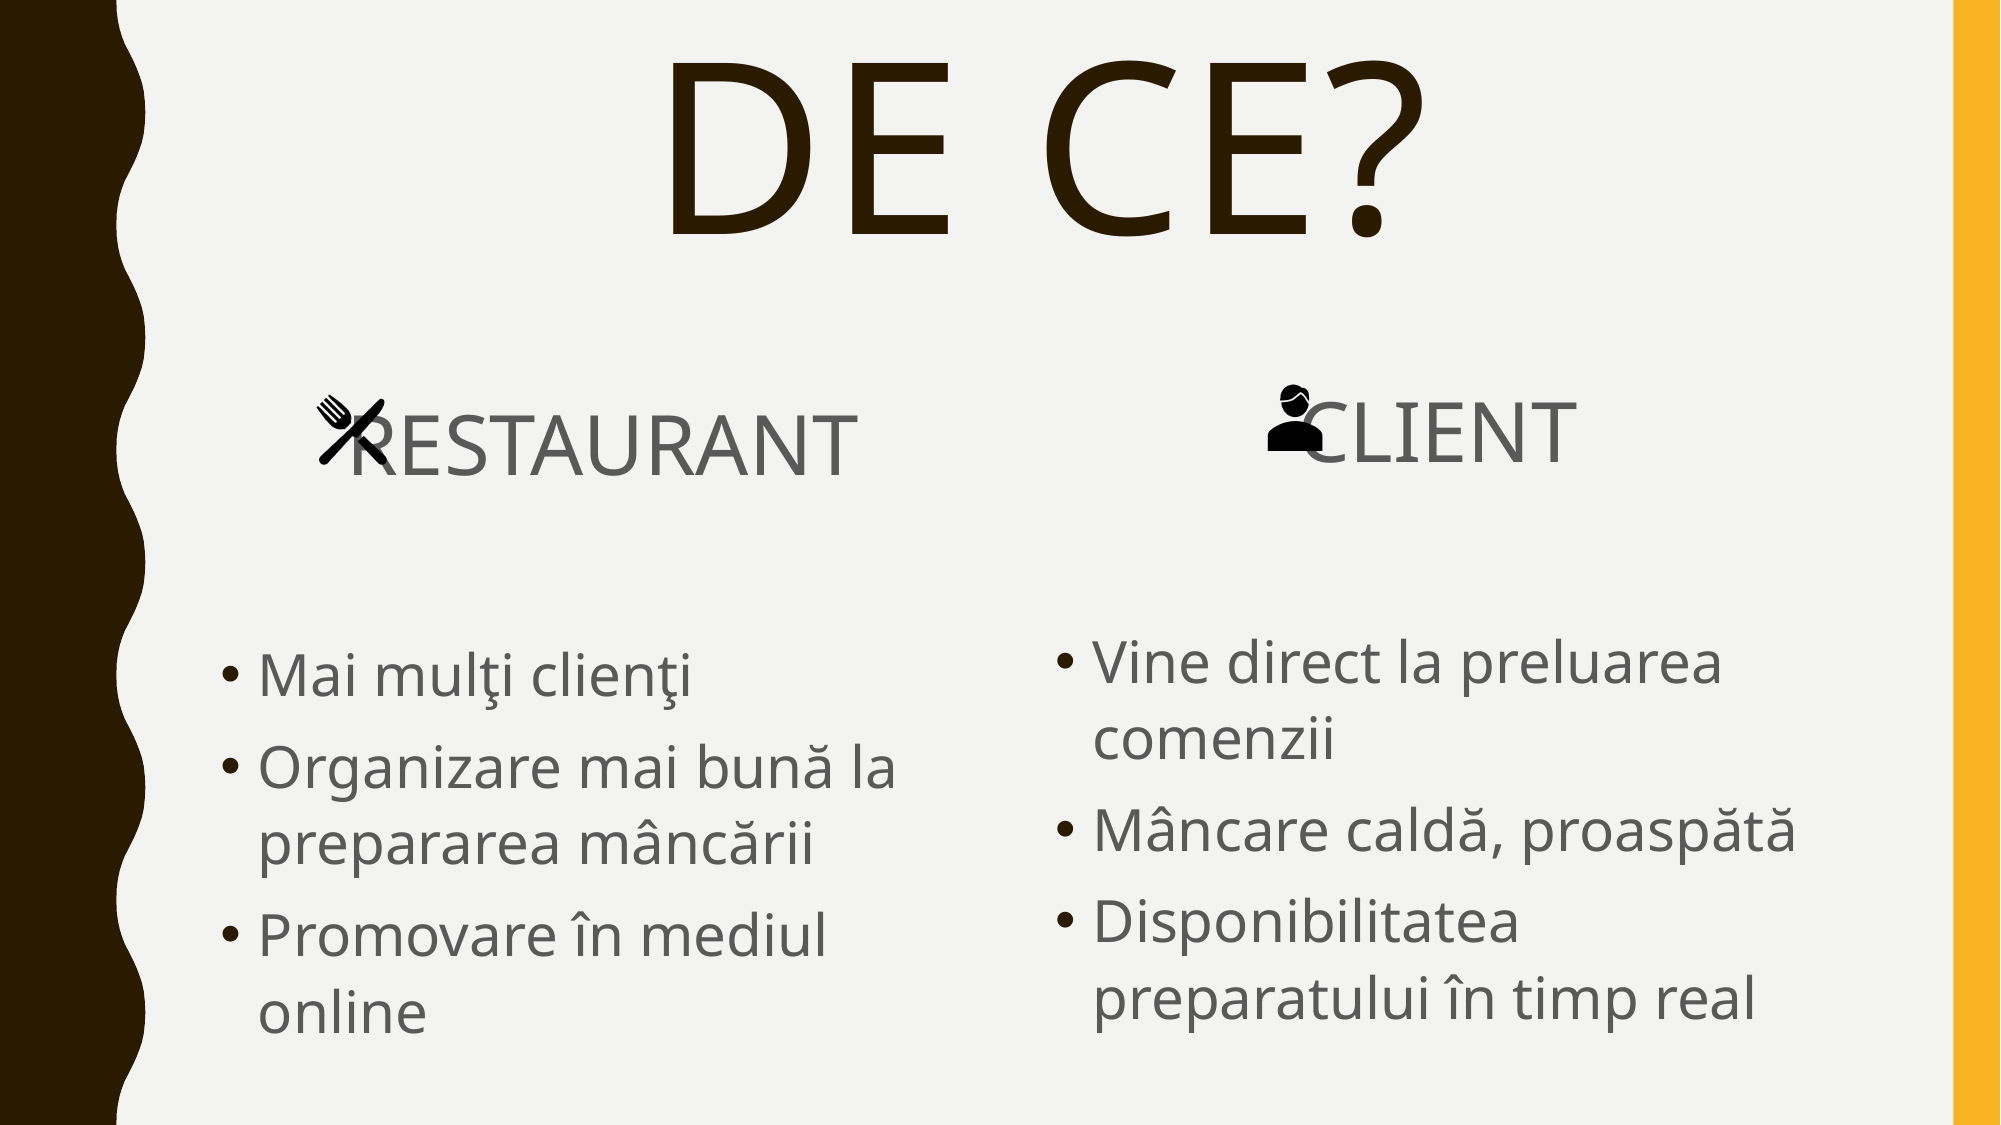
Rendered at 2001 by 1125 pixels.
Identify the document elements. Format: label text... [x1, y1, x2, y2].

list RESTAURANT Mai mulţi clienţi Organizare mai bună la prepararea mâncării Promovare în mediul online [205, 375, 1000, 1125]
picture [1254, 374, 1336, 464]
title De ce? [205, 20, 1875, 265]
text_box CLIENT Vine direct la preluarea comenzii Mâncare caldă, proaspătă Disponibilitatea preparatului în timp real [1040, 361, 1835, 1125]
picture [312, 390, 391, 469]
